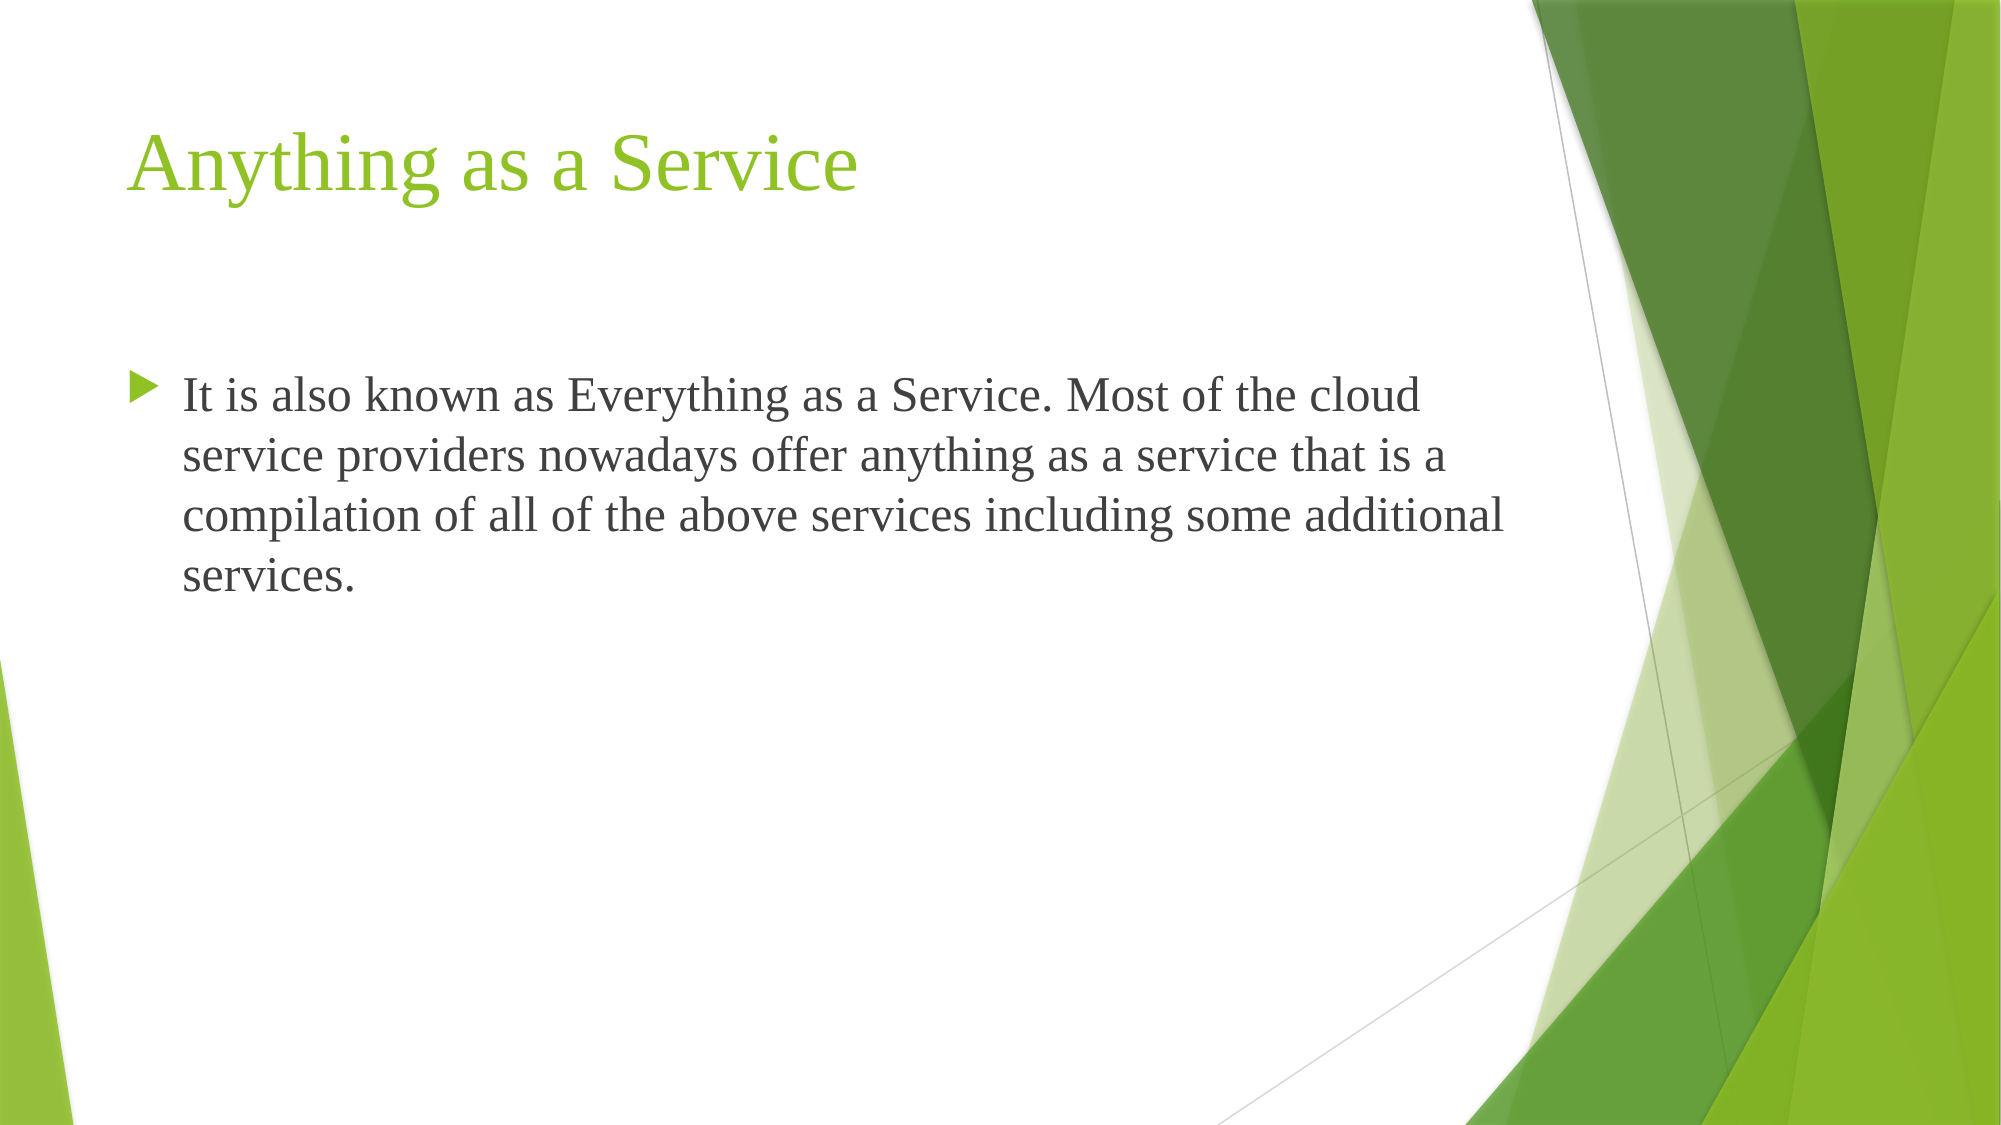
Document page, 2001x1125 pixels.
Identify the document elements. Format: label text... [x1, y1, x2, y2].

list It is also known as Everything as a Service. Most of the cloud service providers nowadays offer anything as a service that is a compilation of all of the above services including some additional services. [111, 354, 1522, 992]
title Anything as a Service [111, 99, 1522, 317]
